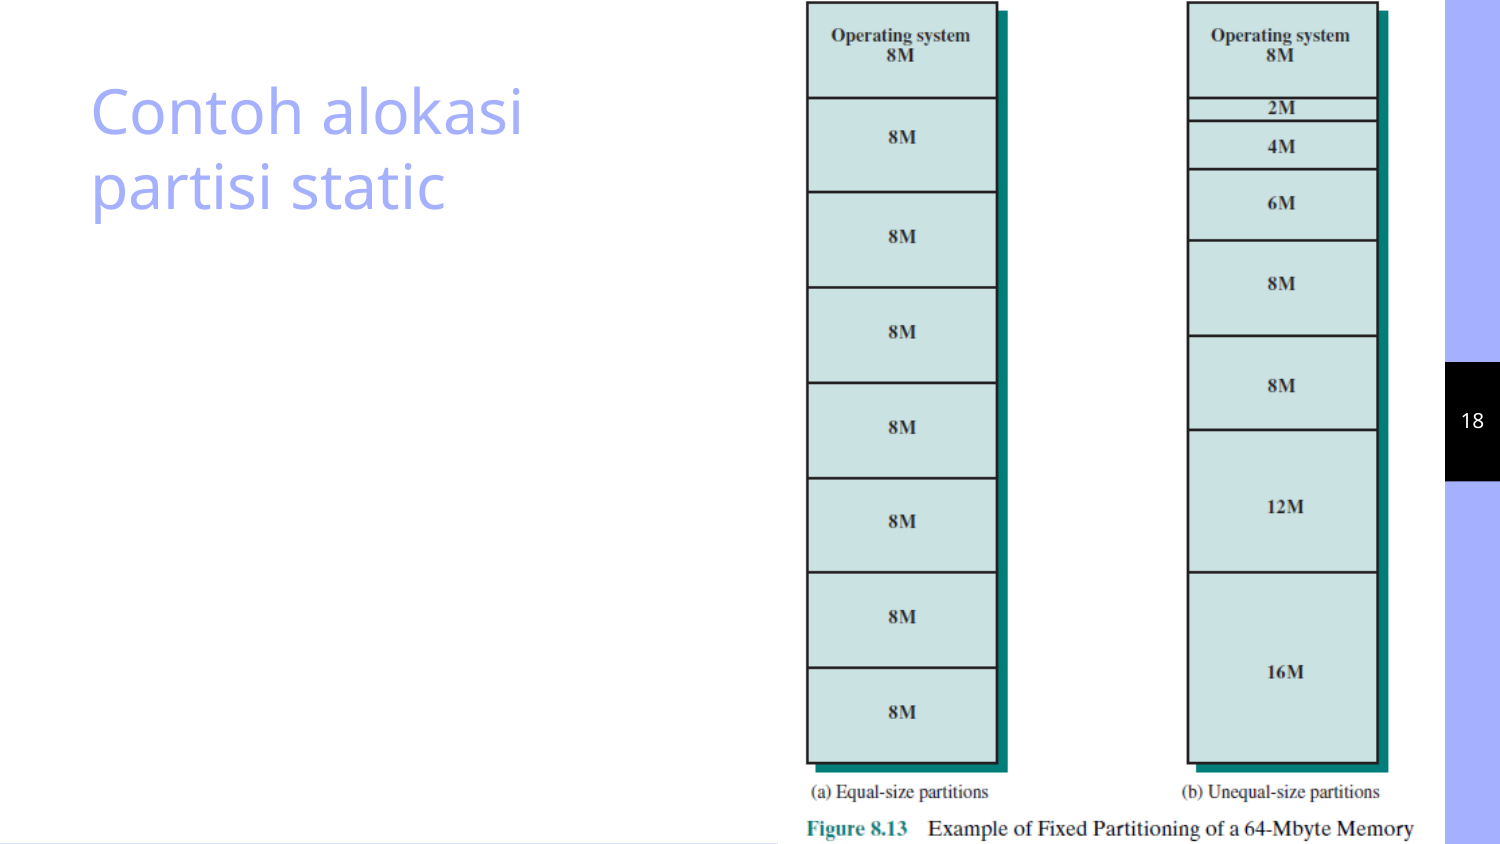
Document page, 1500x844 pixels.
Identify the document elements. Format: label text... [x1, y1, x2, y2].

slide_number 18 [1451, 362, 1500, 482]
title Contoh alokasi partisi static [75, 96, 773, 237]
picture [778, 0, 1445, 844]
